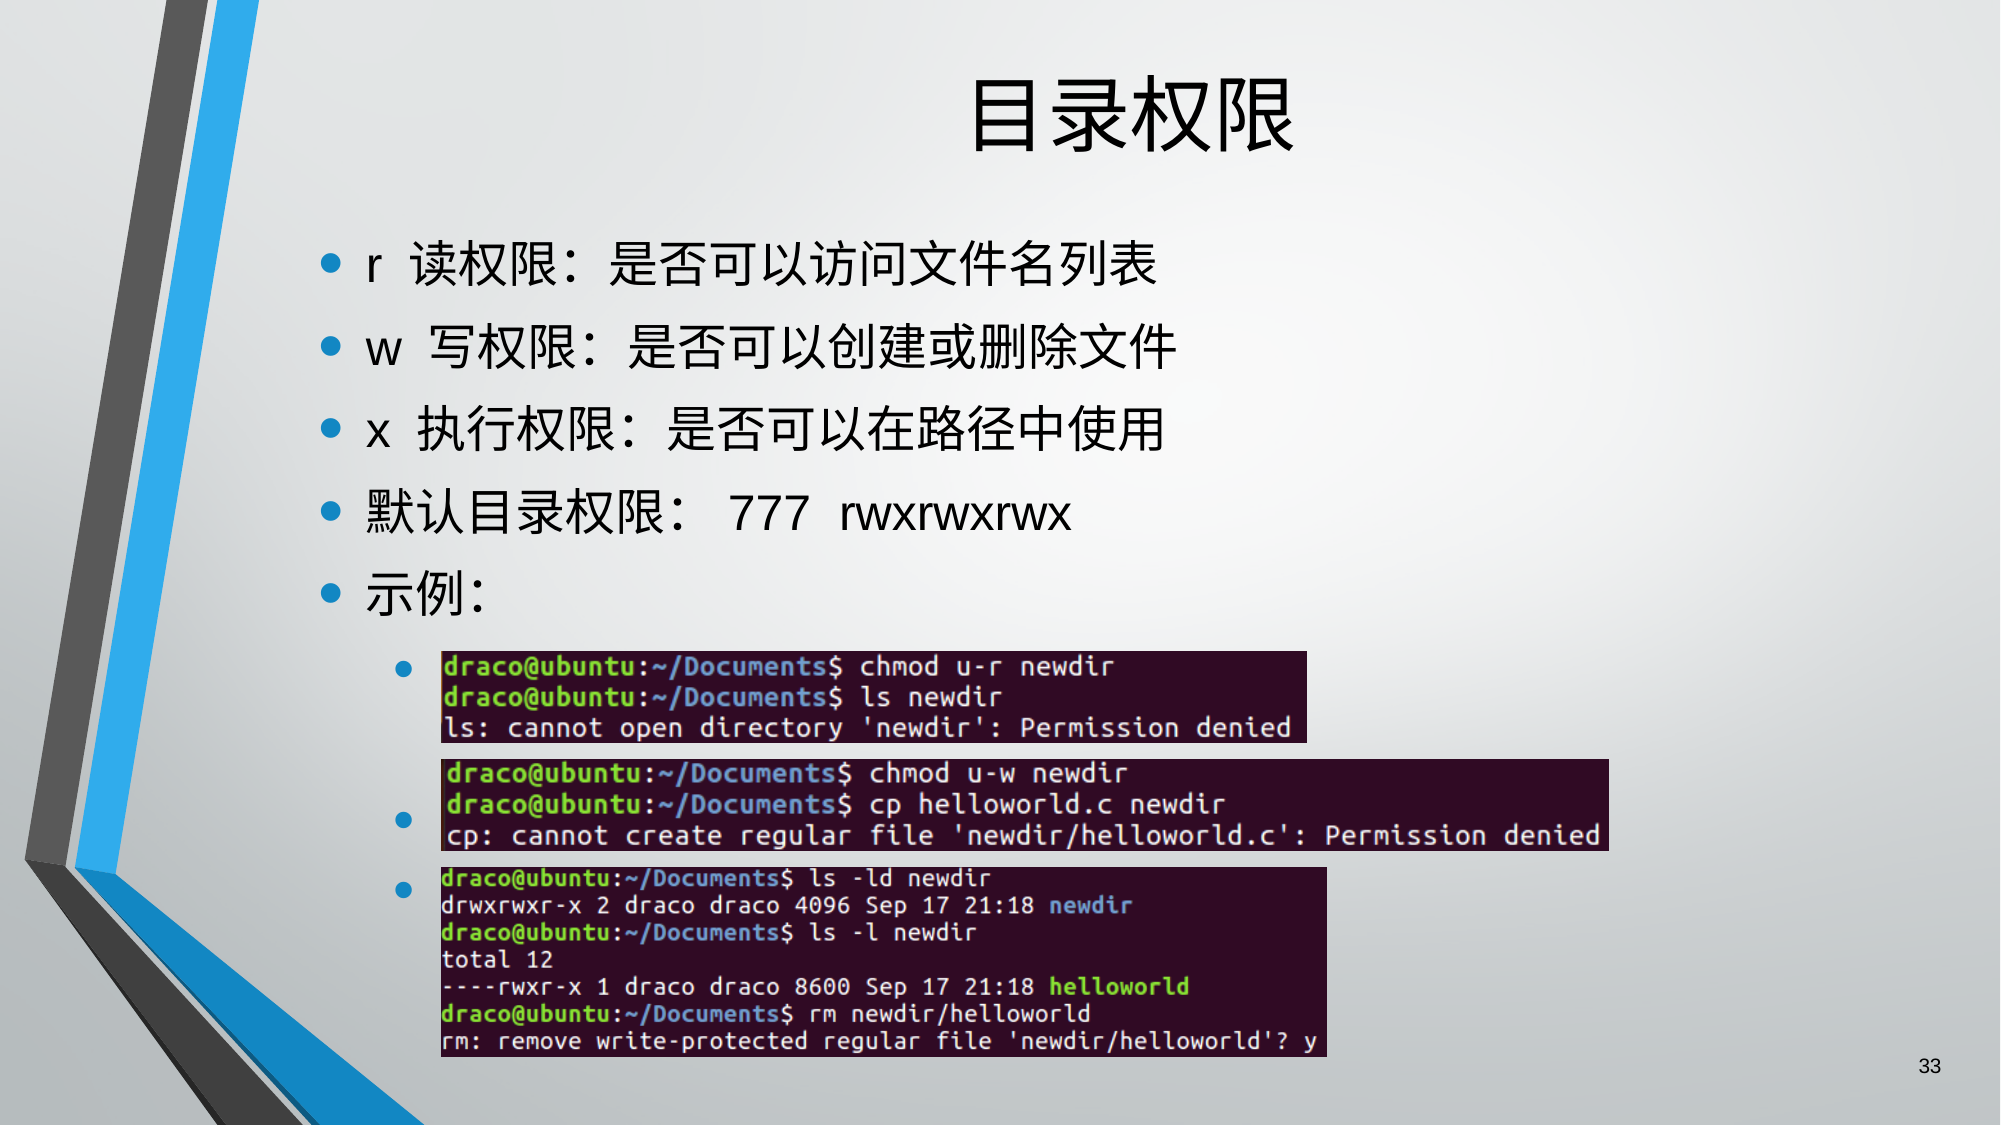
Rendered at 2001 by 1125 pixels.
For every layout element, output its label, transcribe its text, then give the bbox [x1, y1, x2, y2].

picture [441, 867, 1328, 1057]
picture [441, 650, 1307, 743]
slide_number 33 [1866, 1034, 1957, 1095]
picture [441, 759, 1609, 852]
list r 读权限：是否可以访问文件名列表 w 写权限：是否可以创建或删除文件 x 执行权限：是否可以在路径中使用 默认目录权限：777 rwxrwxrwx 示例： [304, 202, 1957, 1014]
title 目录权限 [304, 38, 1957, 187]
